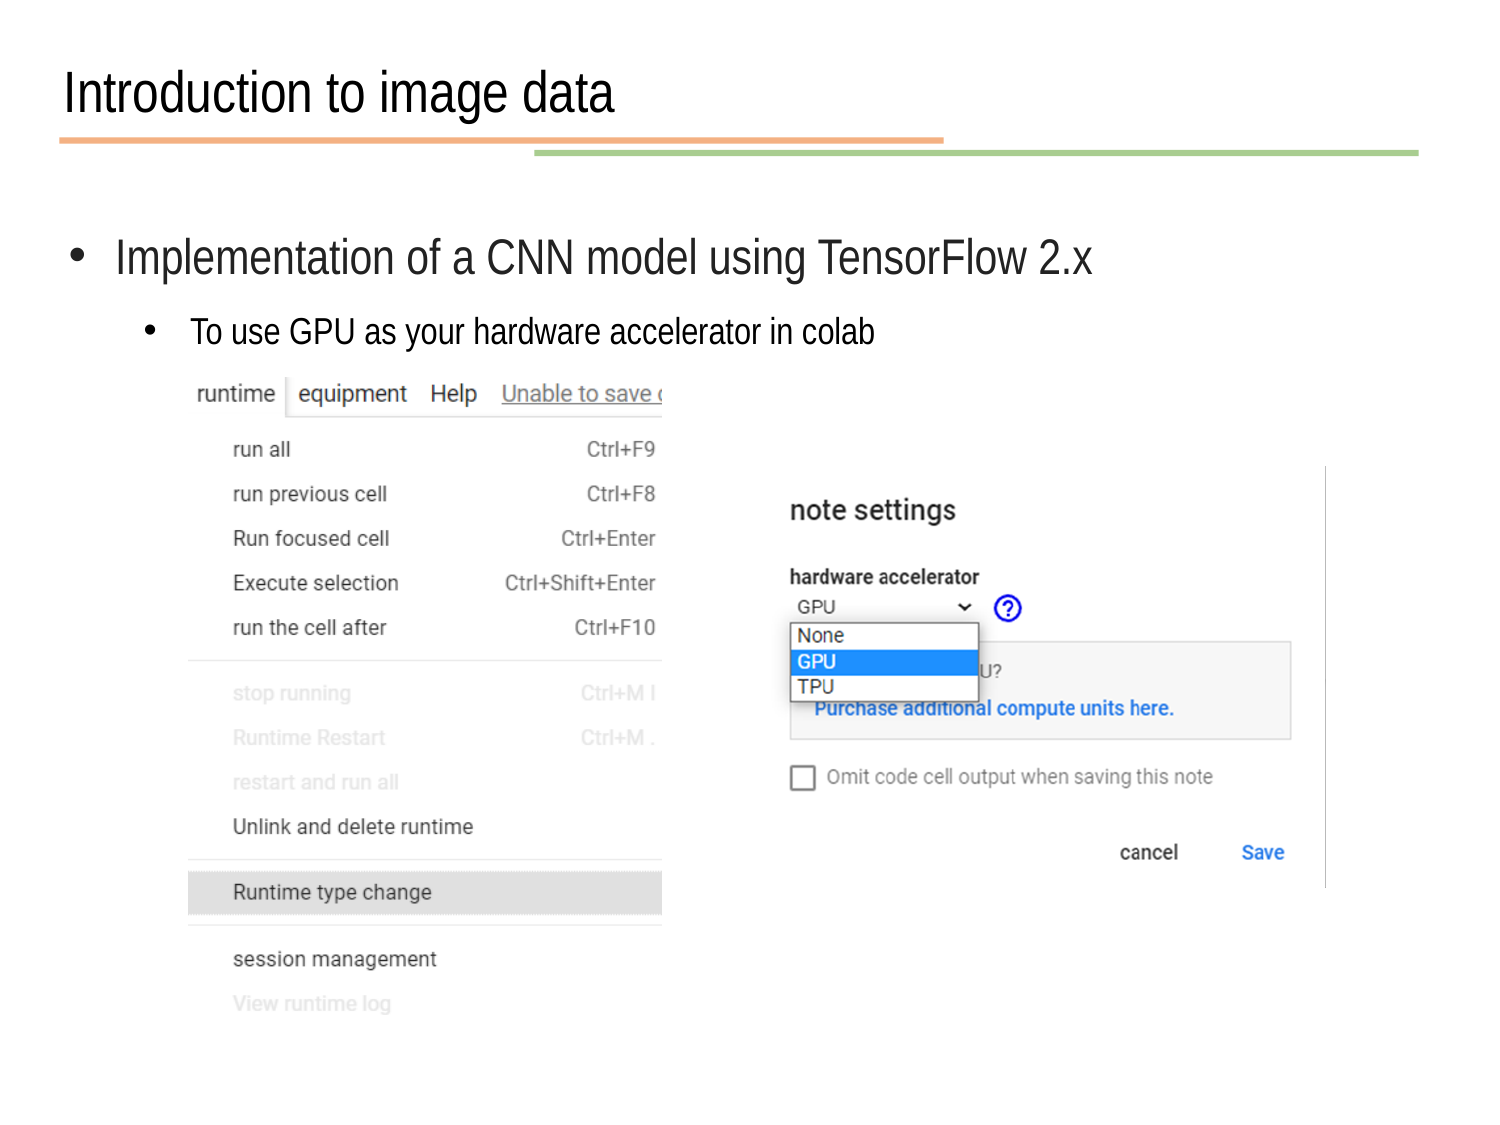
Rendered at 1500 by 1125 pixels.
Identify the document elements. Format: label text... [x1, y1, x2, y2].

text_box Introduction to image data [49, 11, 1451, 132]
picture [188, 376, 662, 1032]
text_box Implementation of a CNN model using TensorFlow 2.x To use GPU as your hardware accelerator in colab [53, 186, 1488, 427]
picture [761, 466, 1326, 888]
